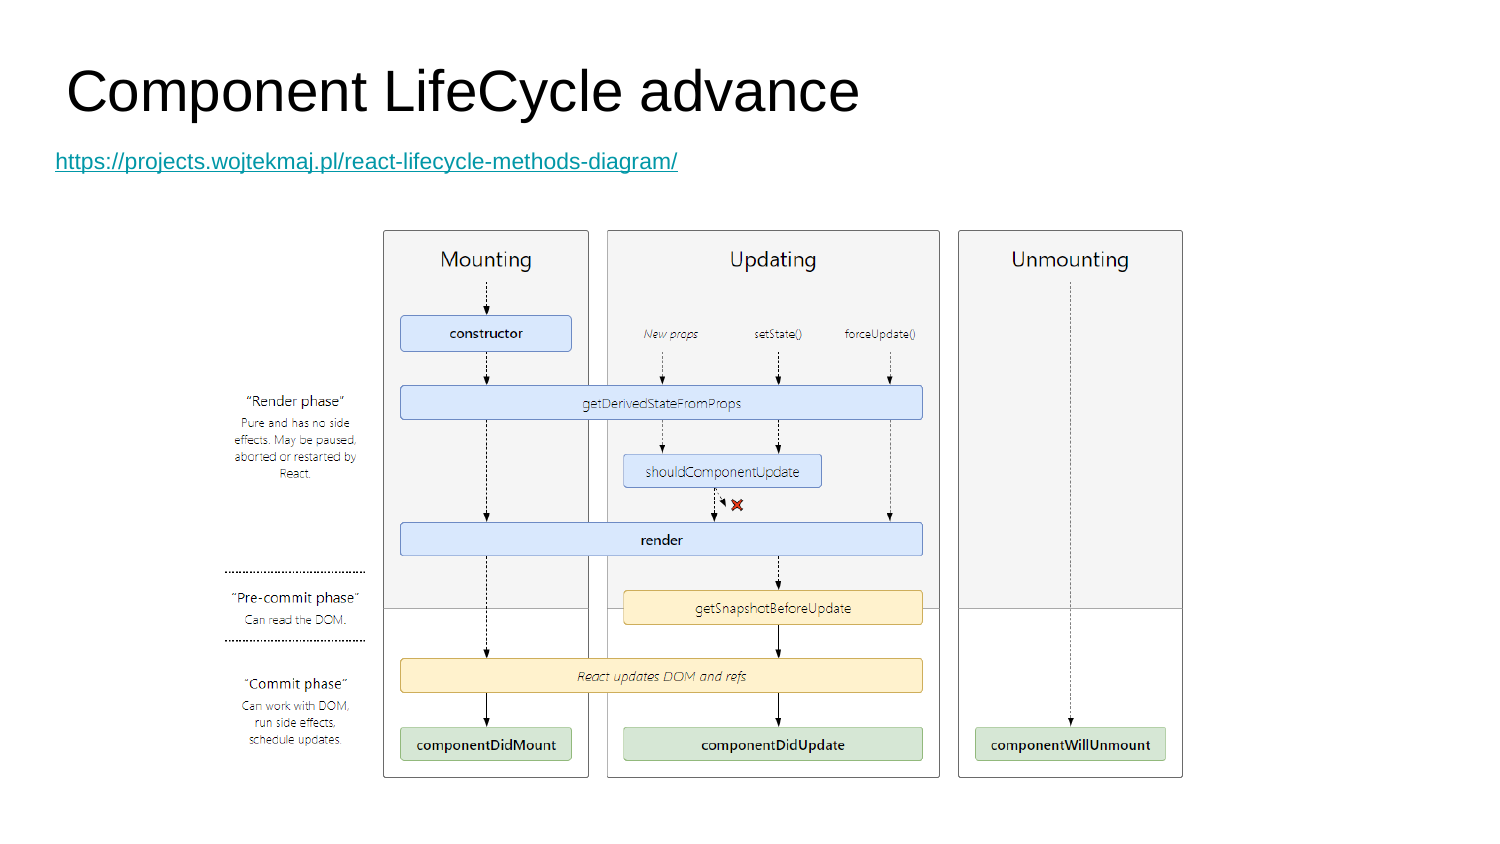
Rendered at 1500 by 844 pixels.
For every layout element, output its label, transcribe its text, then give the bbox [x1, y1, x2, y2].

text_box https://projects.wojtekmaj.pl/react-lifecycle-methods-diagram/ [40, 131, 1460, 220]
title Component LifeCycle advance [51, 37, 1449, 131]
picture [191, 212, 1220, 791]
